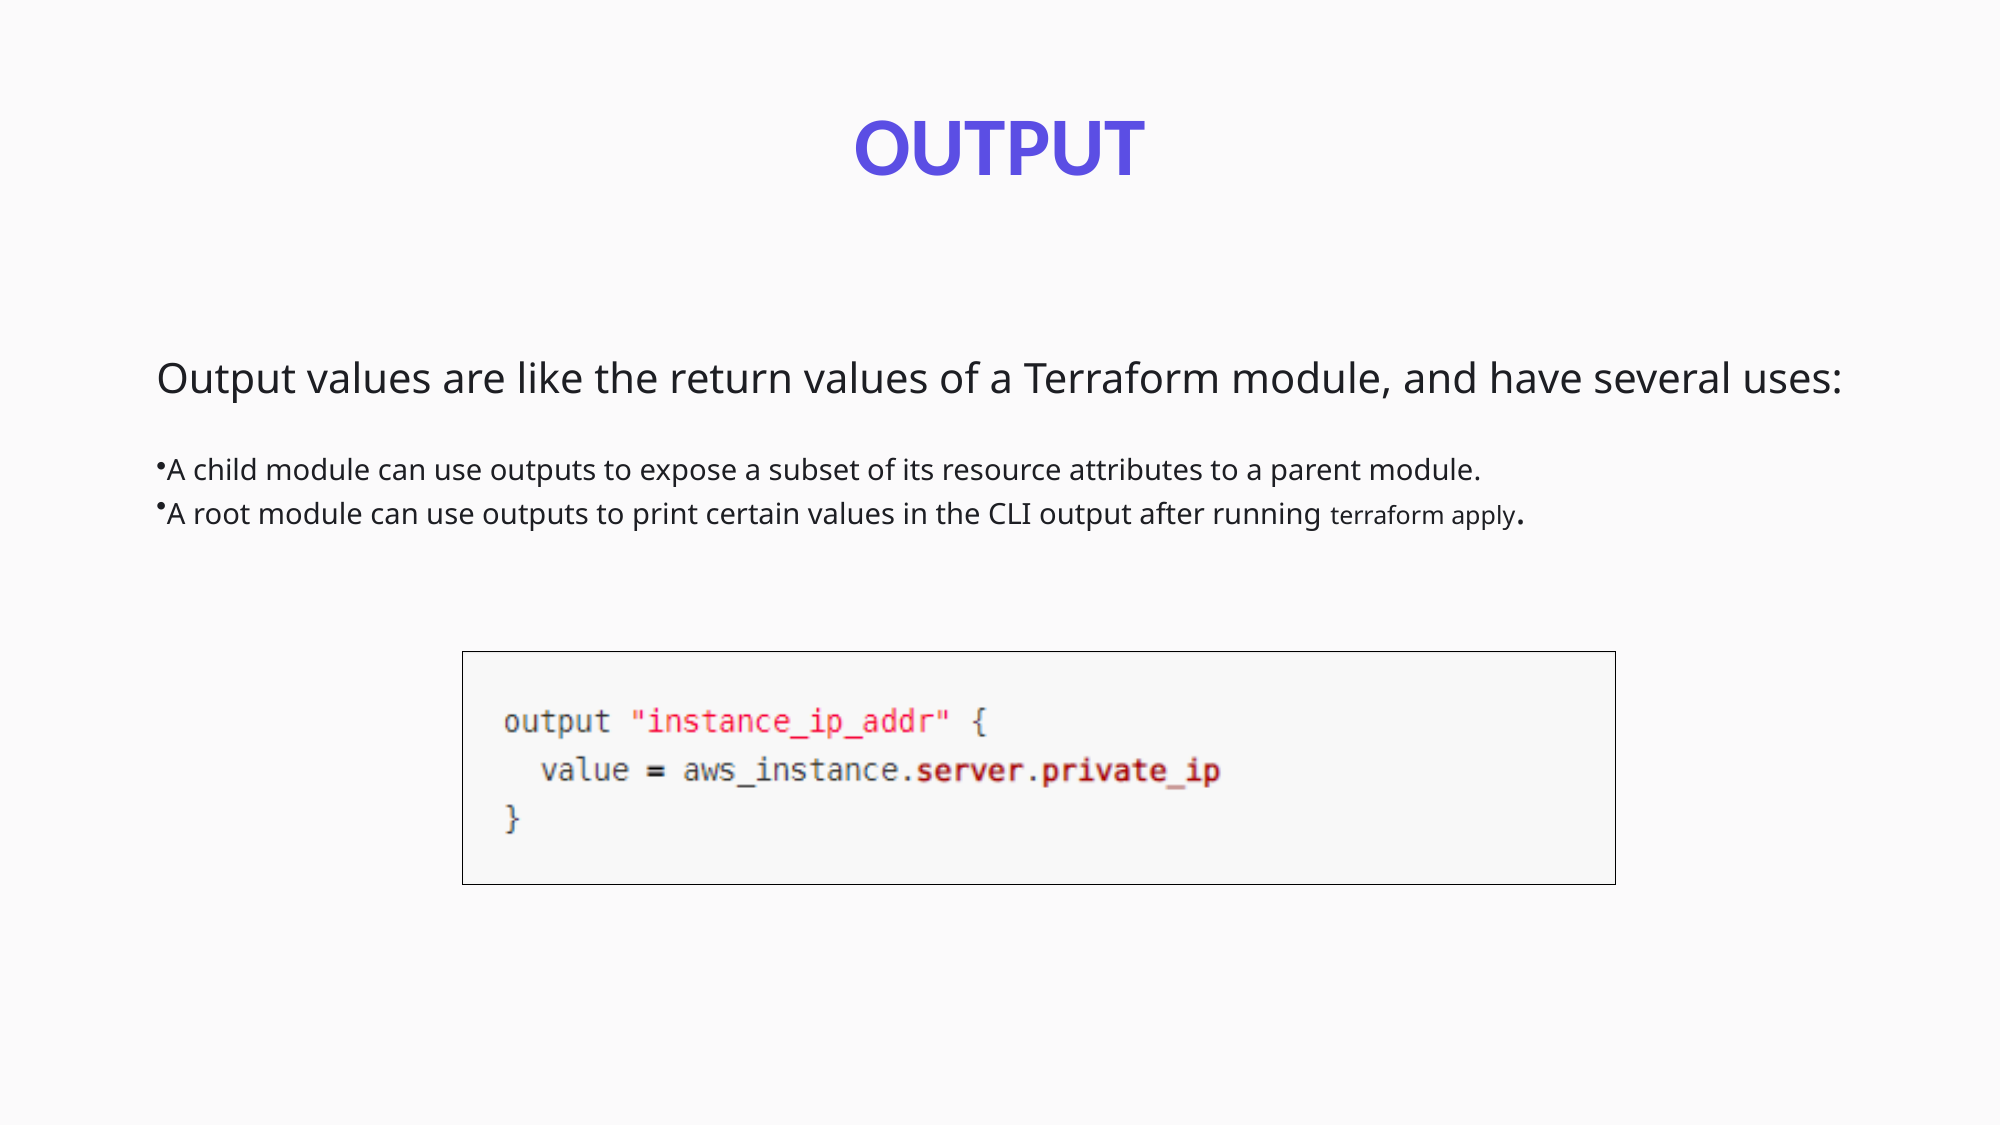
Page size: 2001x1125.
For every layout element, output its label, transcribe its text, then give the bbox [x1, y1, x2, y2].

picture [462, 650, 1616, 885]
text_box OUTPUT [0, 84, 2000, 200]
text_box Output values are like the return values of a Terraform module, and have several uses: A child module can use outputs to expose a subset of its resource attributes to a parent module. A root module can use outputs to print certain values in the CLI output after running terraform apply. [141, 351, 1859, 597]
